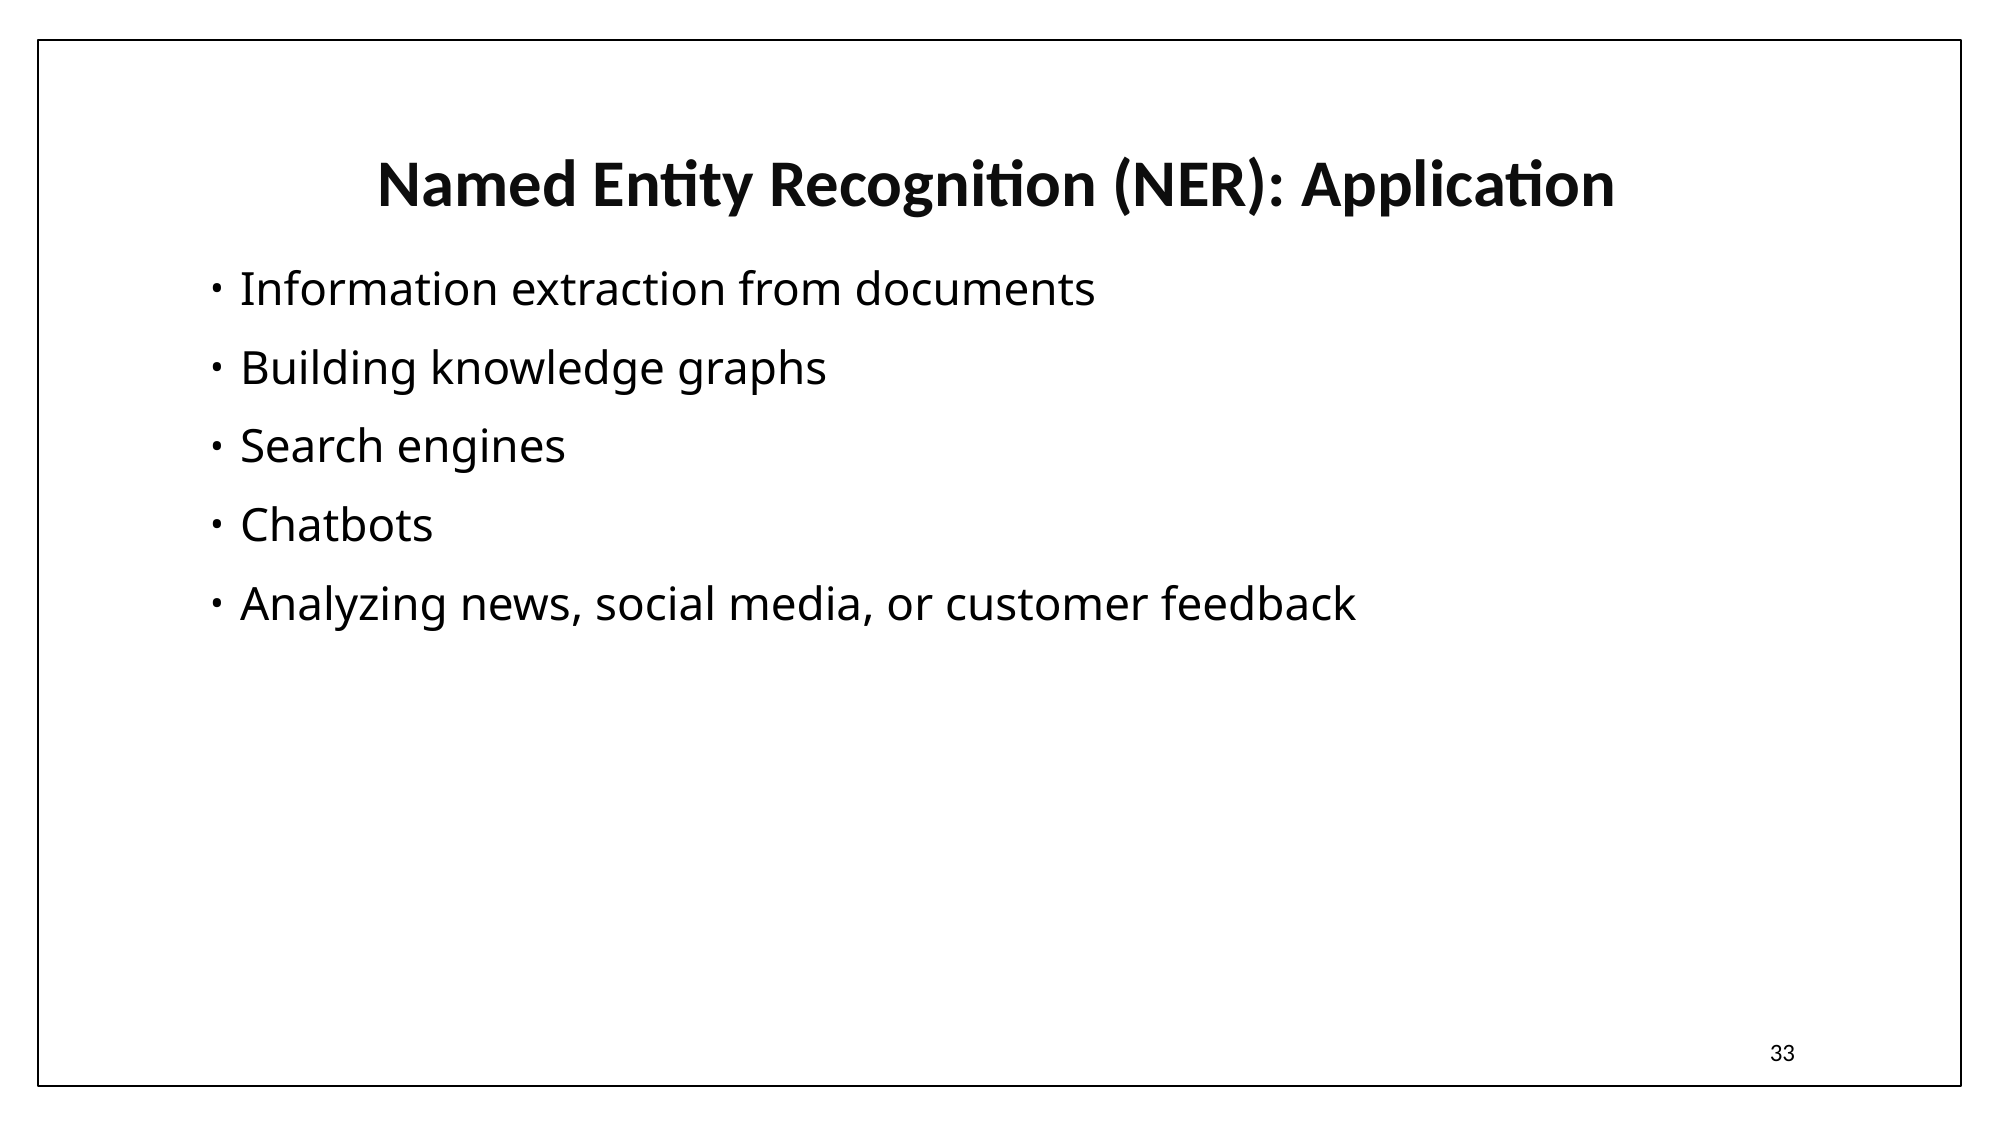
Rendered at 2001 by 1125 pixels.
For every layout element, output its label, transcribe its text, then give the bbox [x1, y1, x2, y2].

slide_number 33 [1530, 1021, 1811, 1081]
list Information extraction from documents Building knowledge graphs Search engines Chatbots Analyzing news, social media, or customer feedback [187, 258, 1921, 1000]
title Named Entity Recognition (NER): Application [187, 73, 1808, 258]
